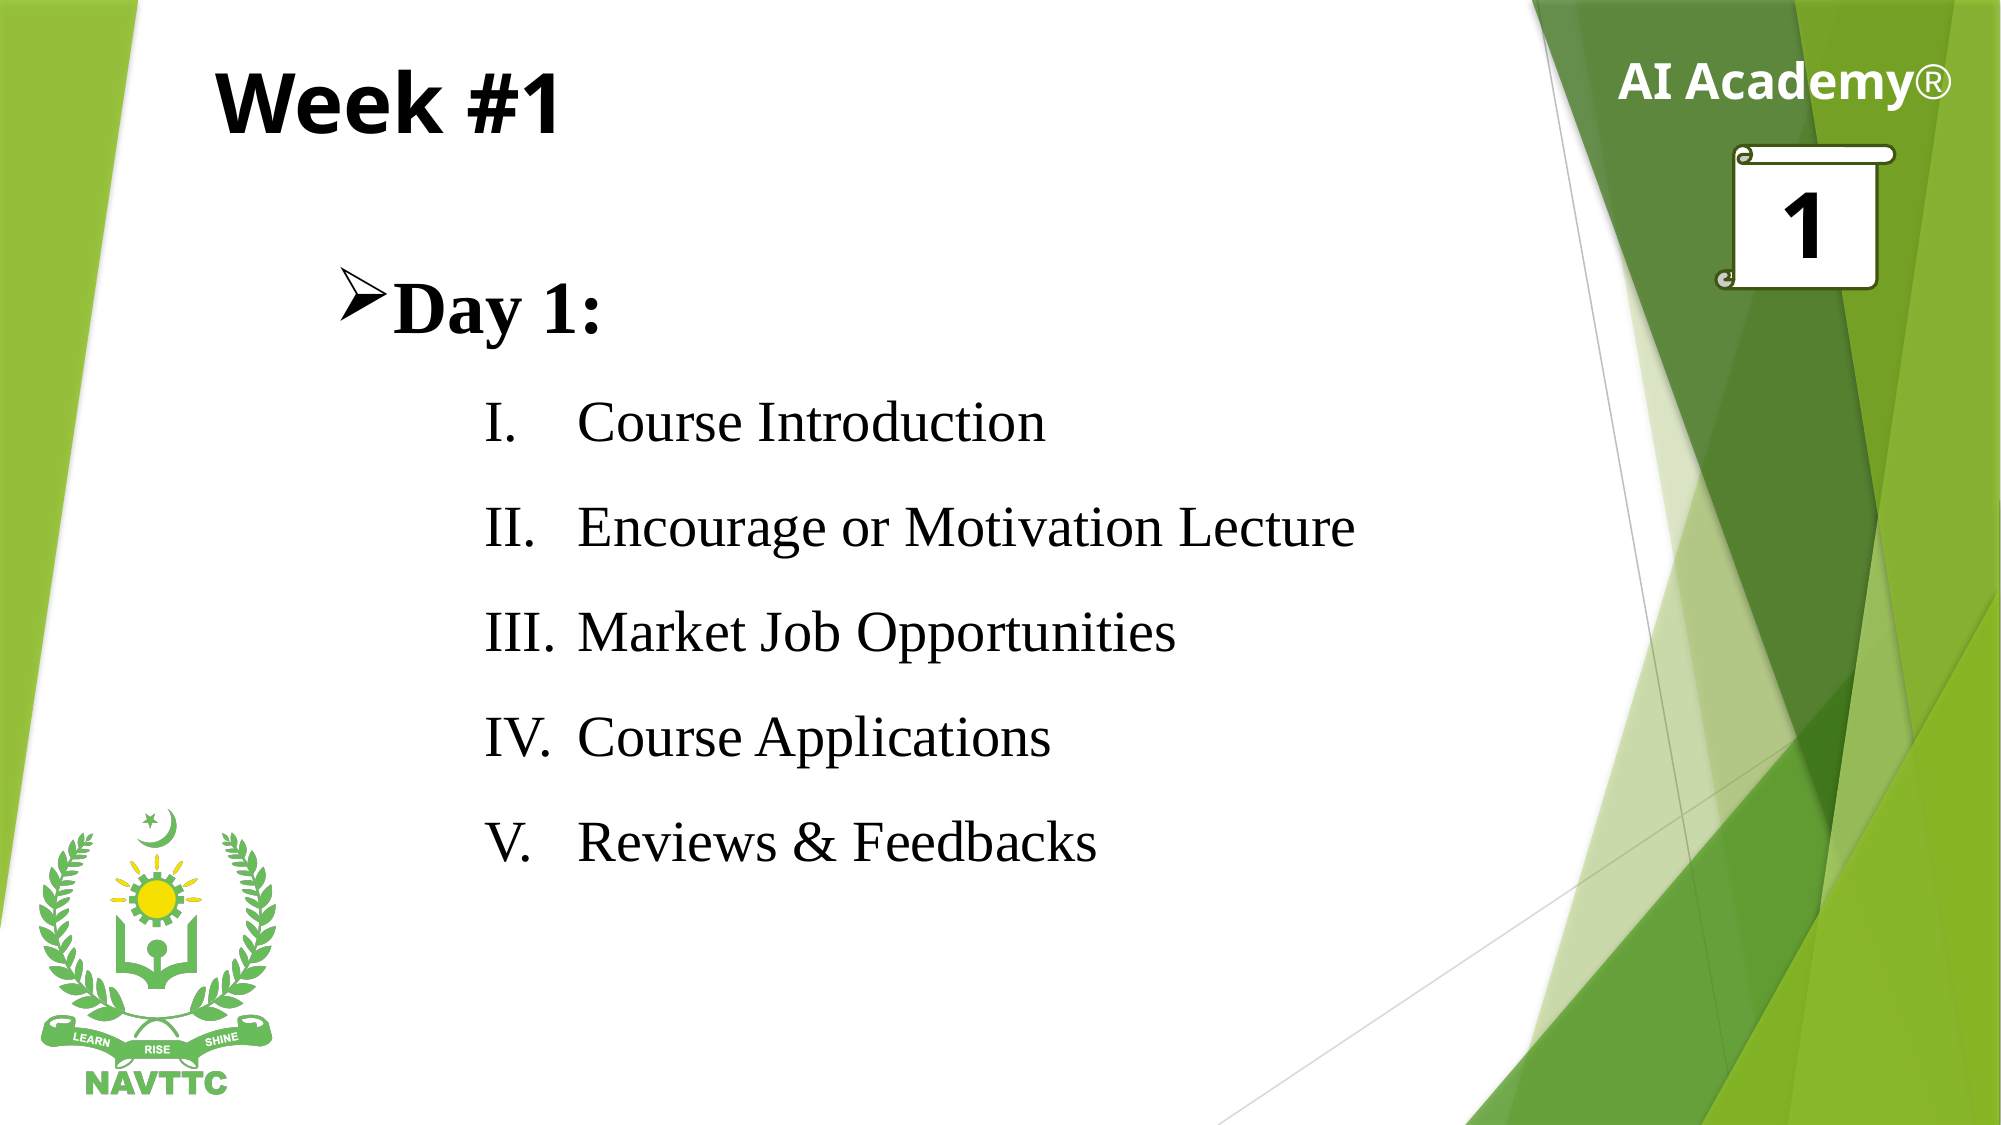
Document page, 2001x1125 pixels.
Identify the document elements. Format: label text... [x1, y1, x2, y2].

text_box Week #1 [201, 42, 583, 158]
text_box Day 1: Course Introduction Encourage or Motivation Lecture Market Job Opportunities Course Applications Reviews & Feedbacks [319, 205, 1387, 881]
text_box AI Academy® [1604, 42, 2000, 118]
text_box 1 [1714, 143, 1897, 291]
picture [0, 794, 315, 1110]
